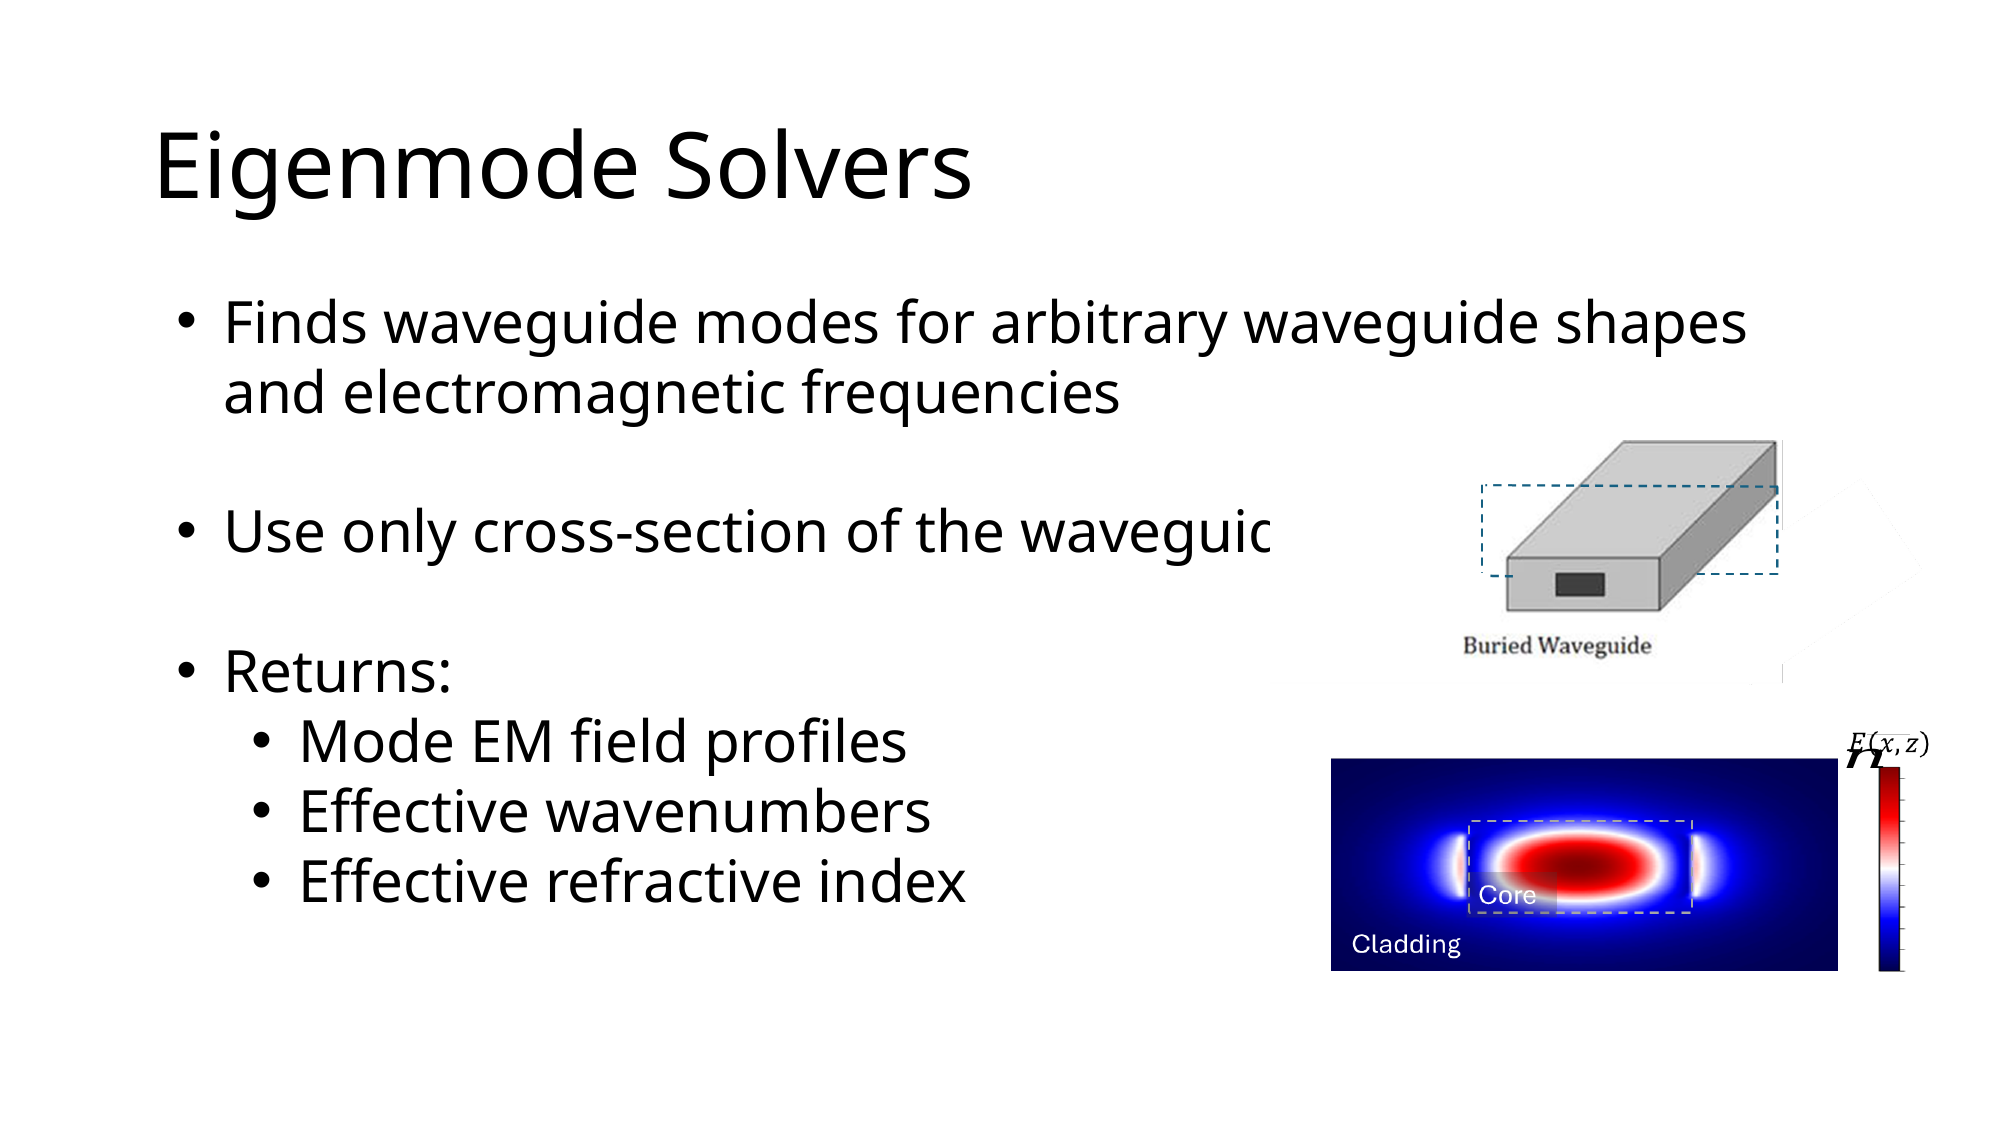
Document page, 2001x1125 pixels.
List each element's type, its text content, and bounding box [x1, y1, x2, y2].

title Eigenmode Solvers [137, 59, 1863, 278]
picture [1331, 719, 1964, 1001]
picture [1270, 439, 1923, 686]
